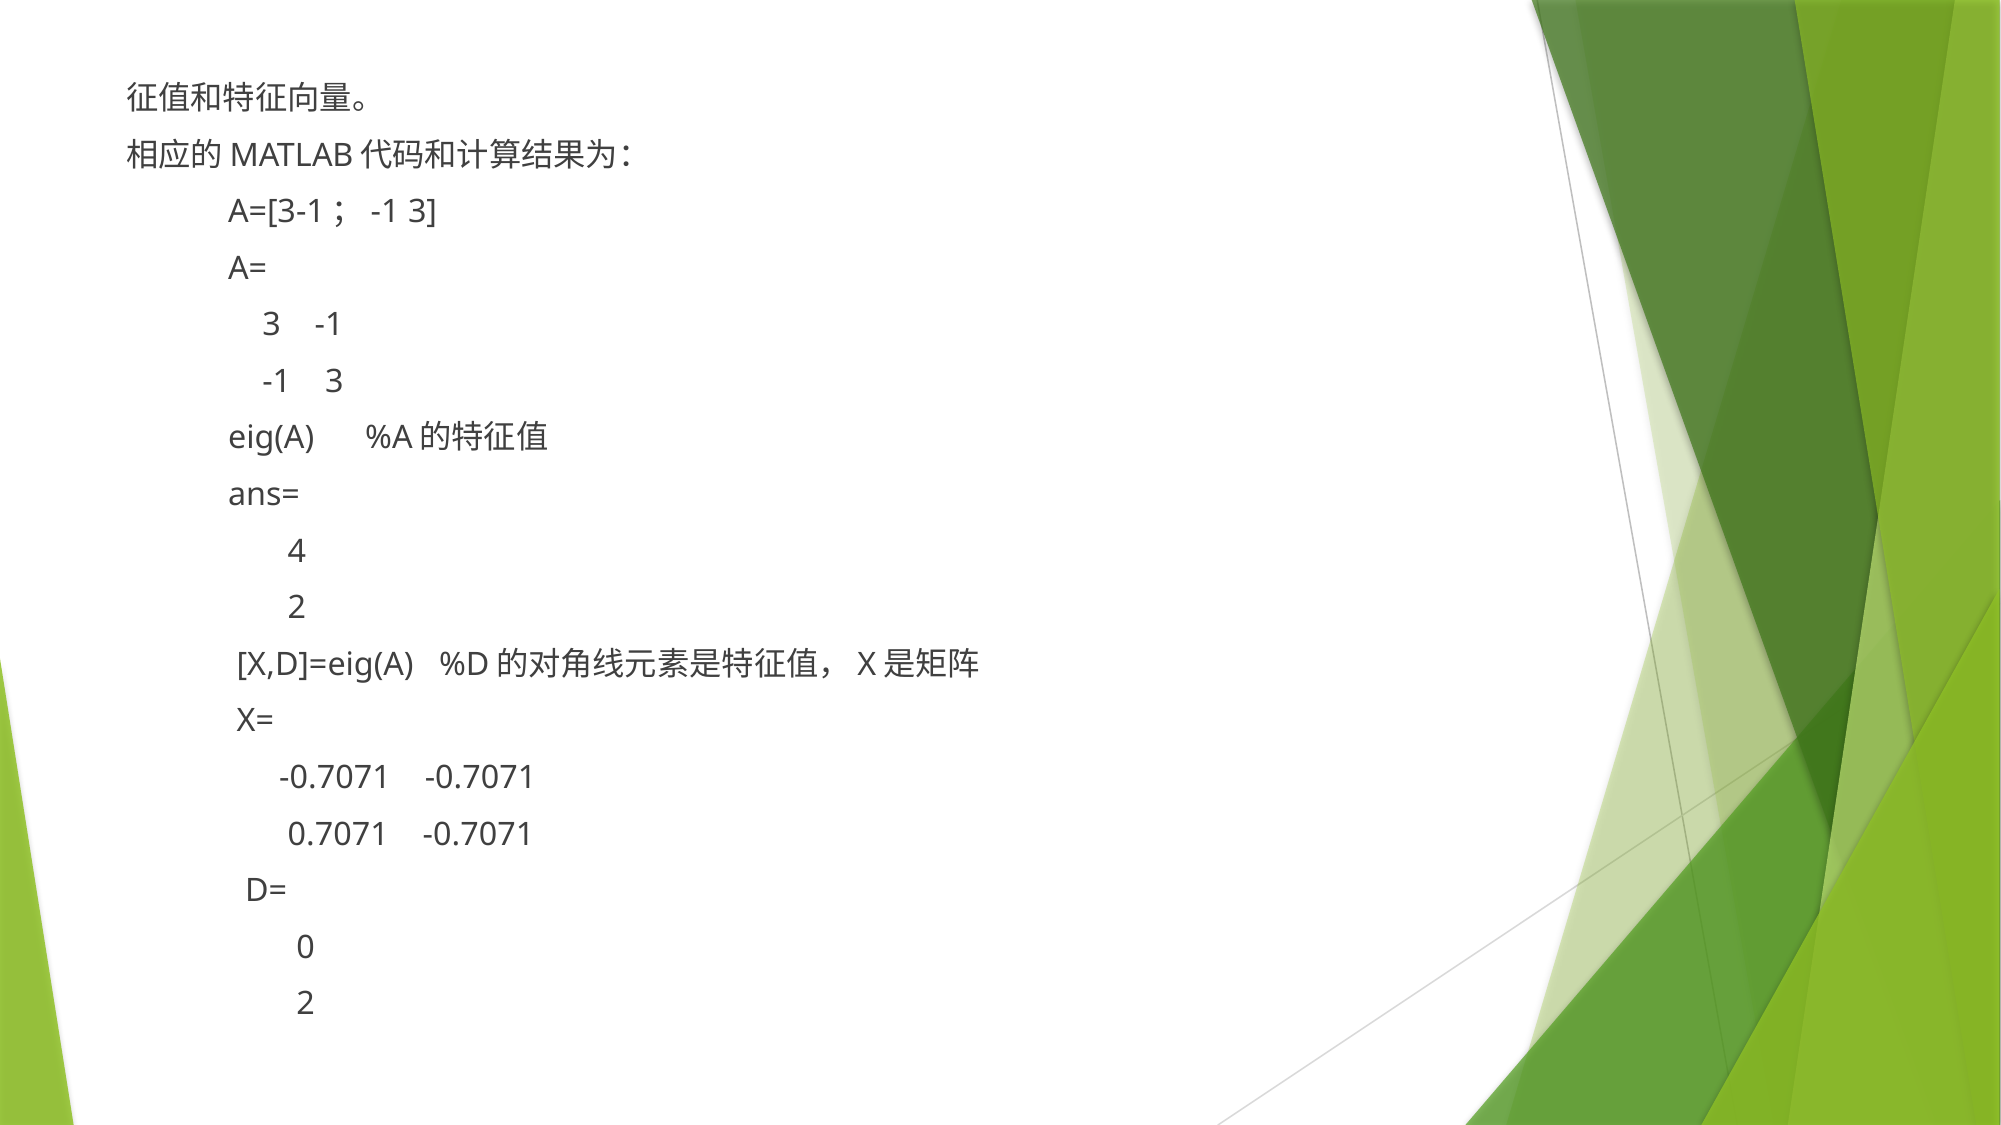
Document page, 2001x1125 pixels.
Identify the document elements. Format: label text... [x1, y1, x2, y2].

list 征值和特征向量。 相应的MATLAB代码和计算结果为： A=[3-1；-1 3] A= 3 -1 -1 3 eig(A) %A的特征值 ans= 4 2 [X,D]=eig(A) %D的对角线元素是特征值，X是矩阵 X= -0.7071 -0.7071 0.7071 -0.7071 D= 0 2 [110, 69, 1522, 1038]
